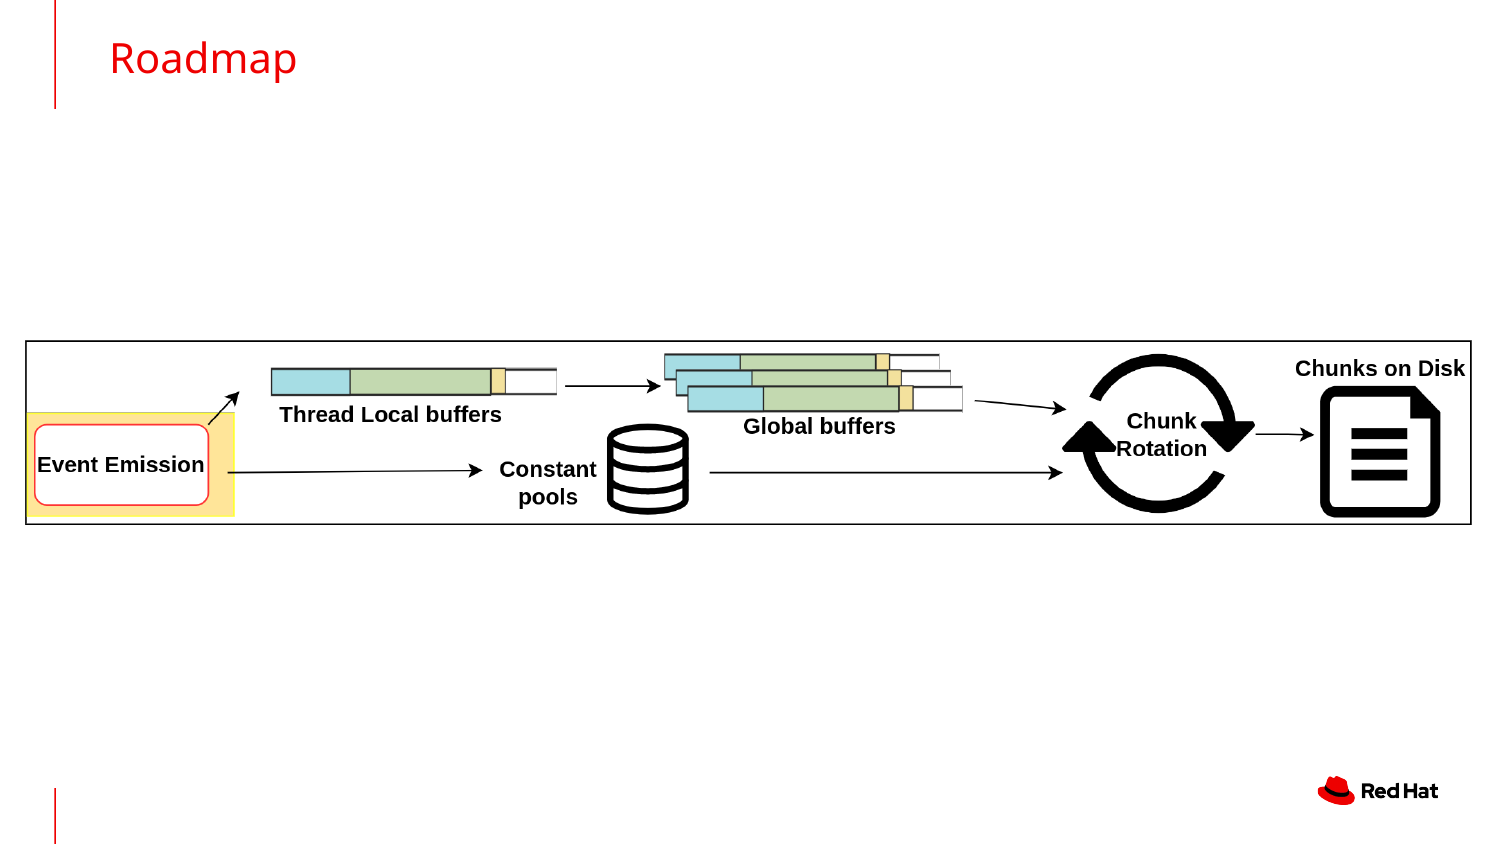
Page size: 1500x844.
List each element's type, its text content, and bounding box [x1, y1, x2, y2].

picture [24, 331, 1476, 533]
subtitle Roadmap [55, 6, 1372, 108]
picture [1317, 776, 1438, 805]
